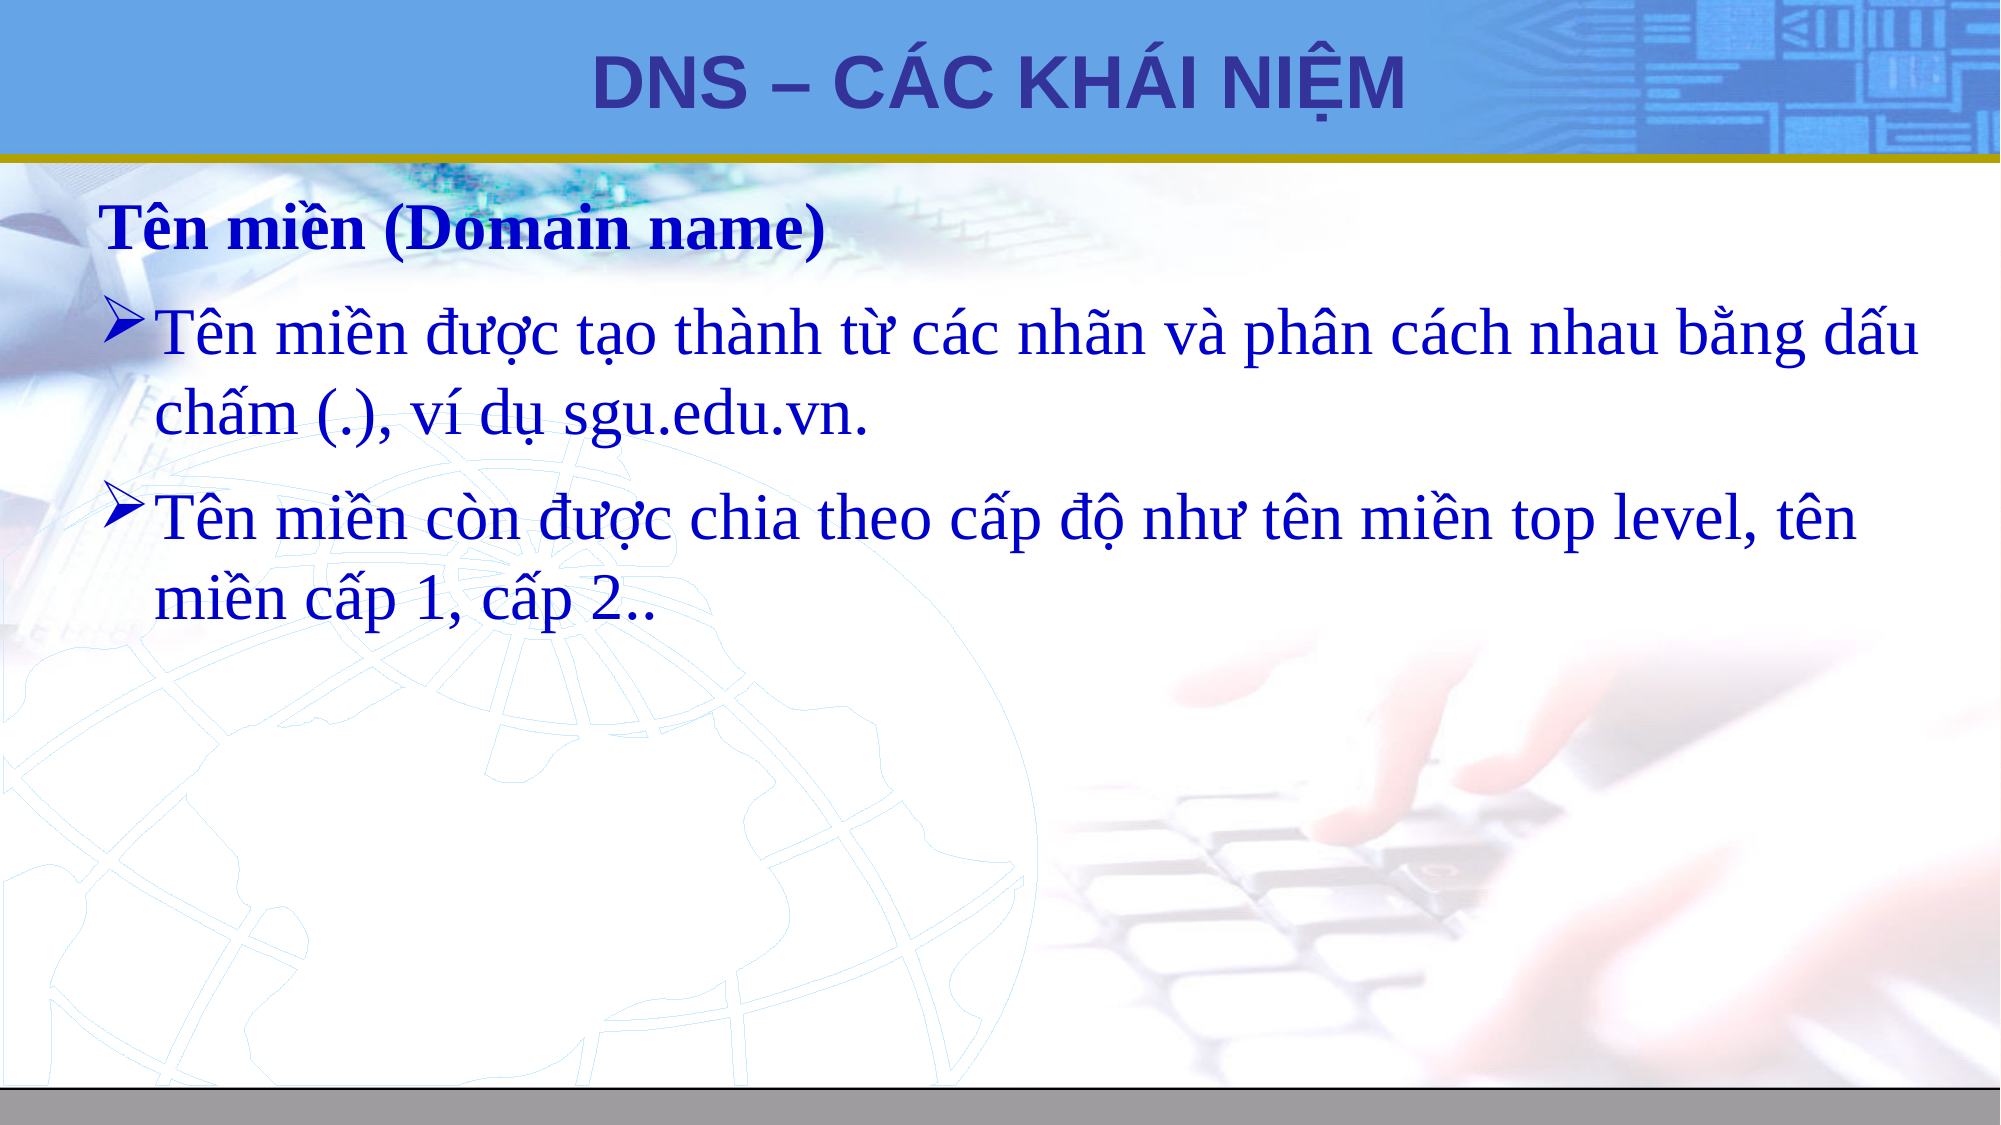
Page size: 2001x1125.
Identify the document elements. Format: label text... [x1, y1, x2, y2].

picture [0, 0, 2001, 1125]
title DNS – CÁC KHÁI NIỆM [0, 9, 2000, 148]
list Tên miền (Domain name) Tên miền được tạo thành từ các nhãn và phân cách nhau bằng dấu chấm (.), ví dụ sgu.edu.vn. Tên miền còn được chia theo cấp độ như tên miền top level, tên miền cấp 1, cấp 2.. [83, 174, 1967, 1075]
